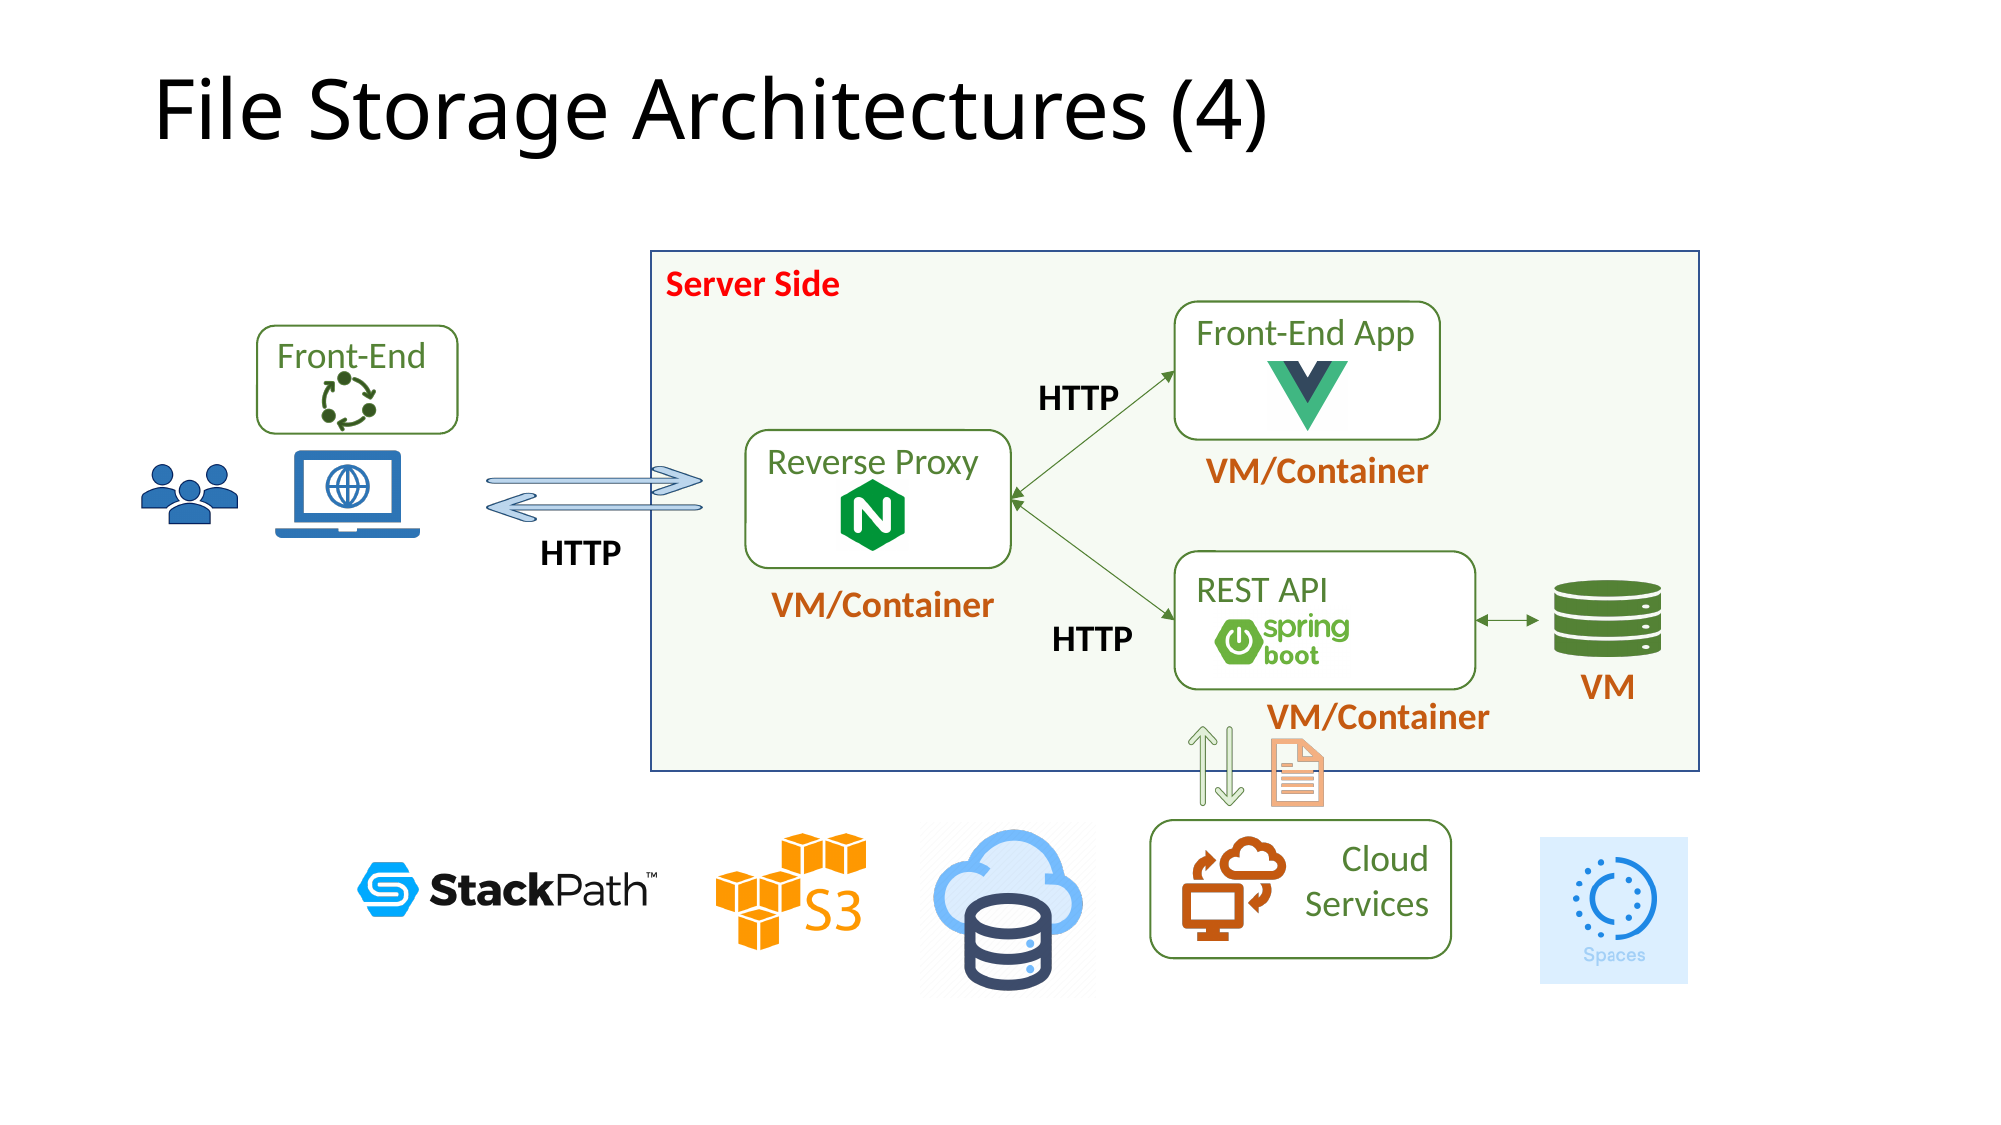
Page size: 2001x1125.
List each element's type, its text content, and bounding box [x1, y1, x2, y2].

title File Storage Architectures (4) [137, 59, 1863, 166]
text_box Server Side [650, 250, 1700, 772]
text_box Cloud Services [1149, 819, 1453, 960]
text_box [1010, 499, 1175, 621]
text_box VM/Container [1252, 685, 1512, 745]
picture [1213, 604, 1351, 678]
picture [1540, 837, 1688, 984]
text_box VM [1565, 667, 1659, 715]
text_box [745, 430, 1010, 569]
picture [1267, 361, 1348, 431]
text_box VM/Container [756, 572, 1017, 633]
picture [1174, 829, 1294, 949]
text_box HTTP [1023, 365, 1141, 370]
picture [477, 454, 711, 534]
text_box HTTP [1037, 621, 1155, 666]
picture [1516, 570, 1699, 667]
picture [135, 440, 244, 549]
picture [357, 814, 658, 965]
picture [1173, 724, 1338, 813]
text_box VM/Container [1191, 438, 1452, 499]
text_box Front-End App [1173, 300, 1441, 440]
text_box Front-End [255, 324, 459, 435]
text_box HTTP [525, 534, 643, 581]
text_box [1010, 370, 1175, 499]
picture [716, 817, 866, 966]
picture [272, 361, 423, 570]
picture [920, 822, 1096, 999]
text_box REST API [1173, 550, 1477, 691]
